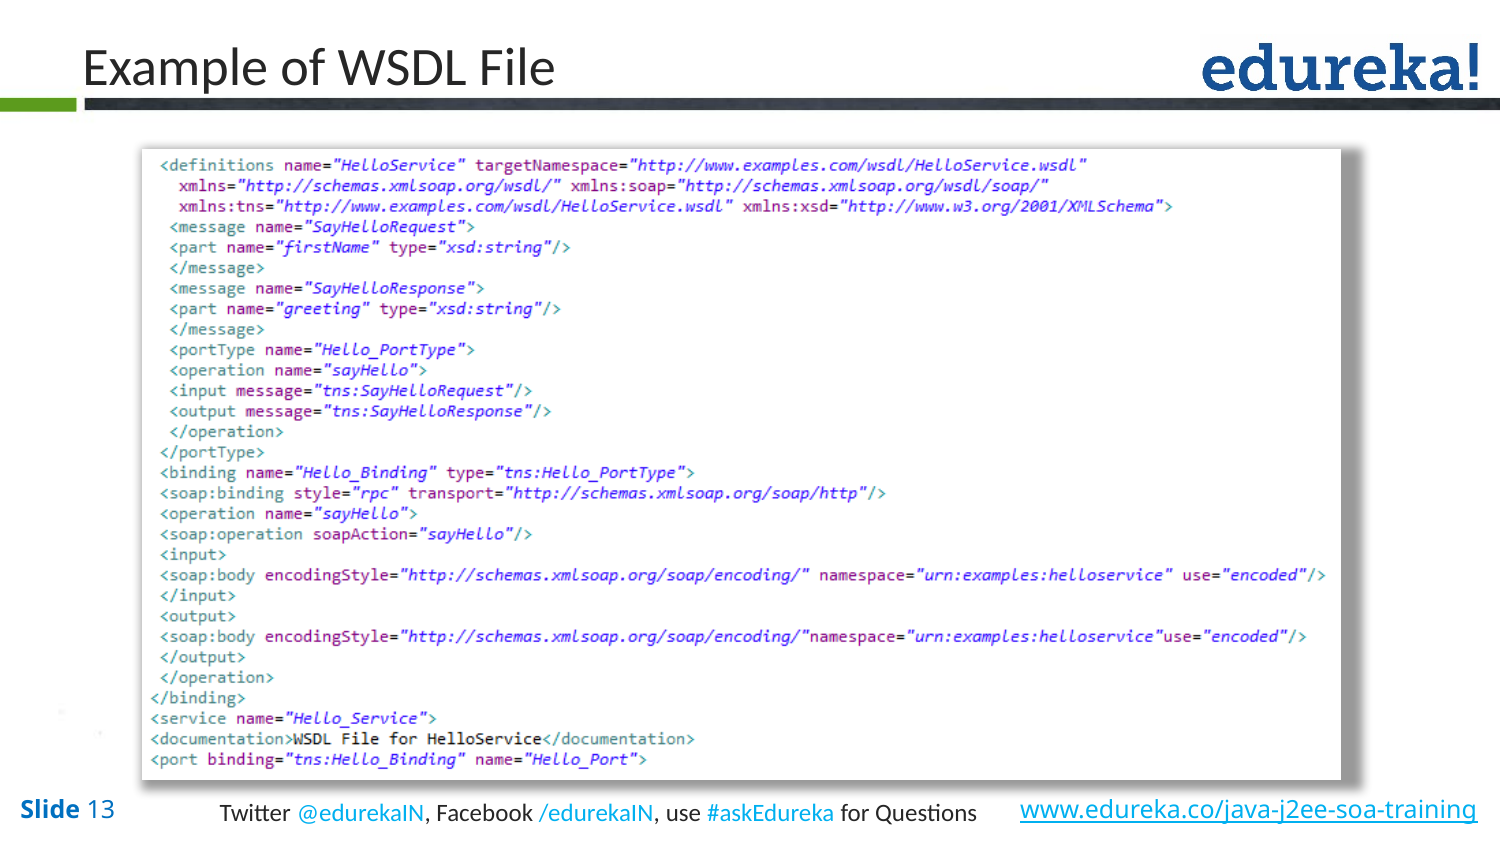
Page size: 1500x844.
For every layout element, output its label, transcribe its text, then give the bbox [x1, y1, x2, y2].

picture [0, 0, 1500, 844]
text_box Example of WSDL File [67, 23, 572, 104]
